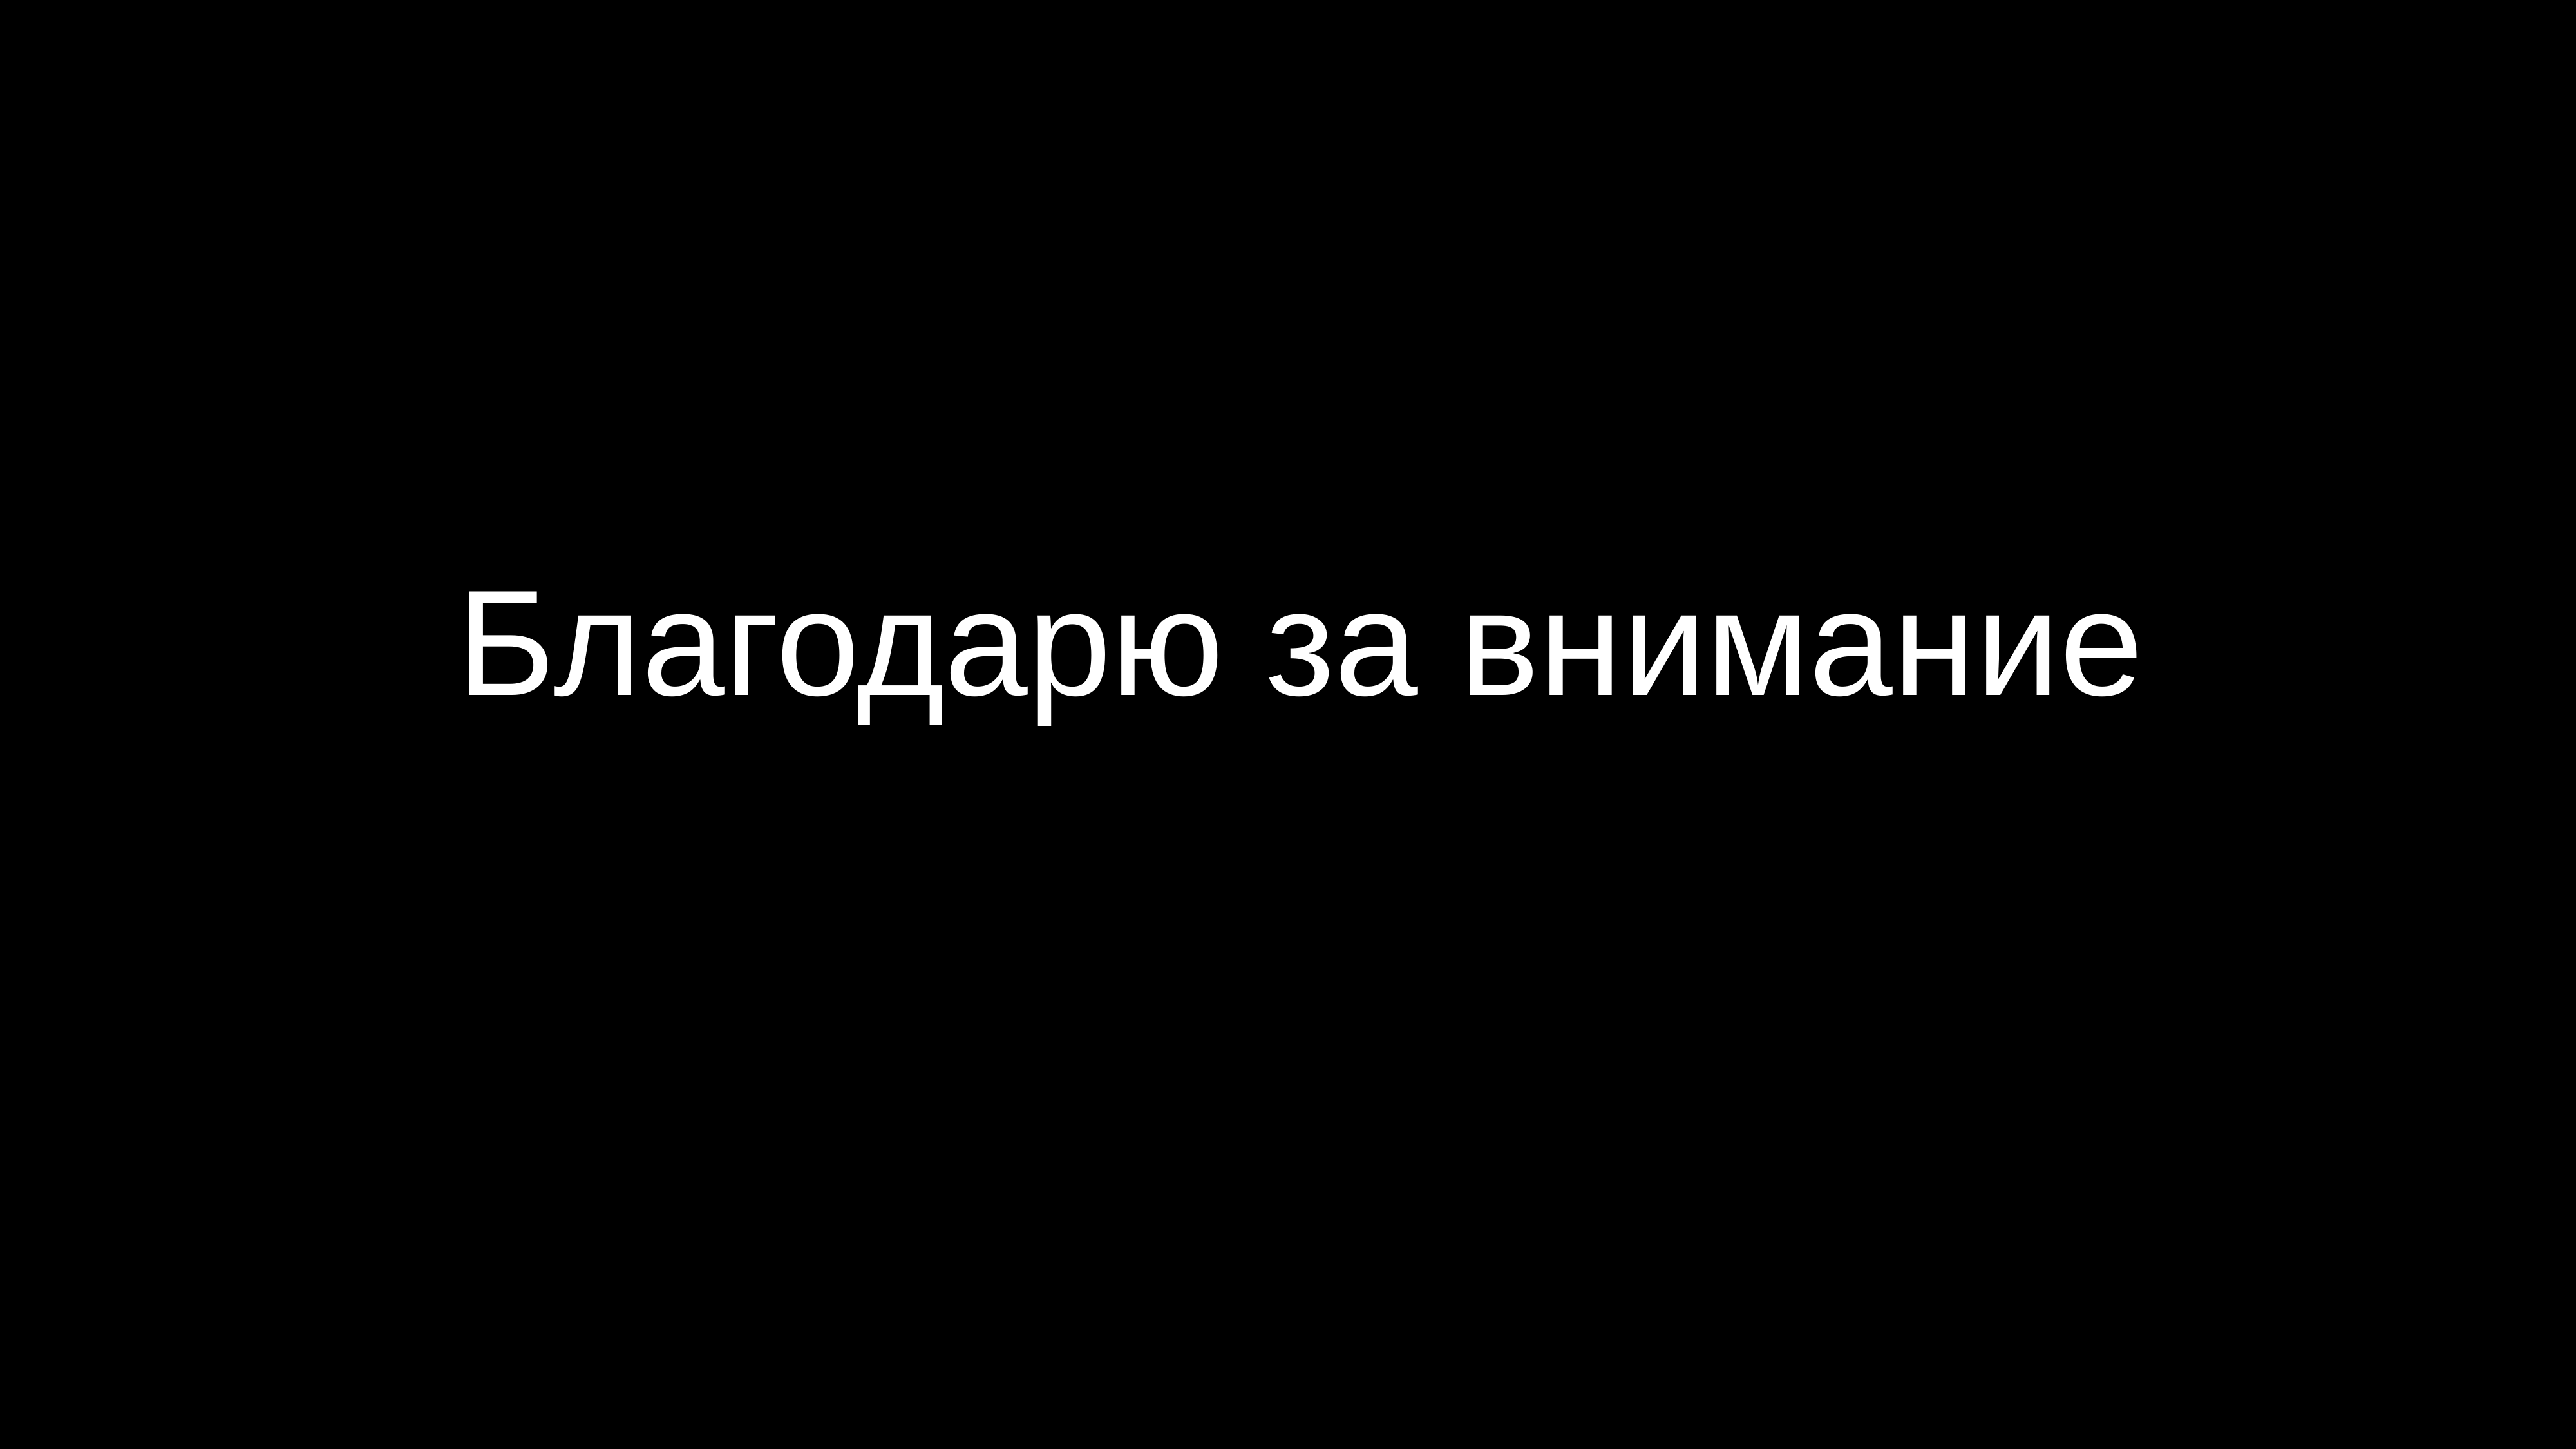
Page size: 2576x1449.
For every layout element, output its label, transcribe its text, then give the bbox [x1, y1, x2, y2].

title Благодарю за внимание [200, 390, 2401, 881]
